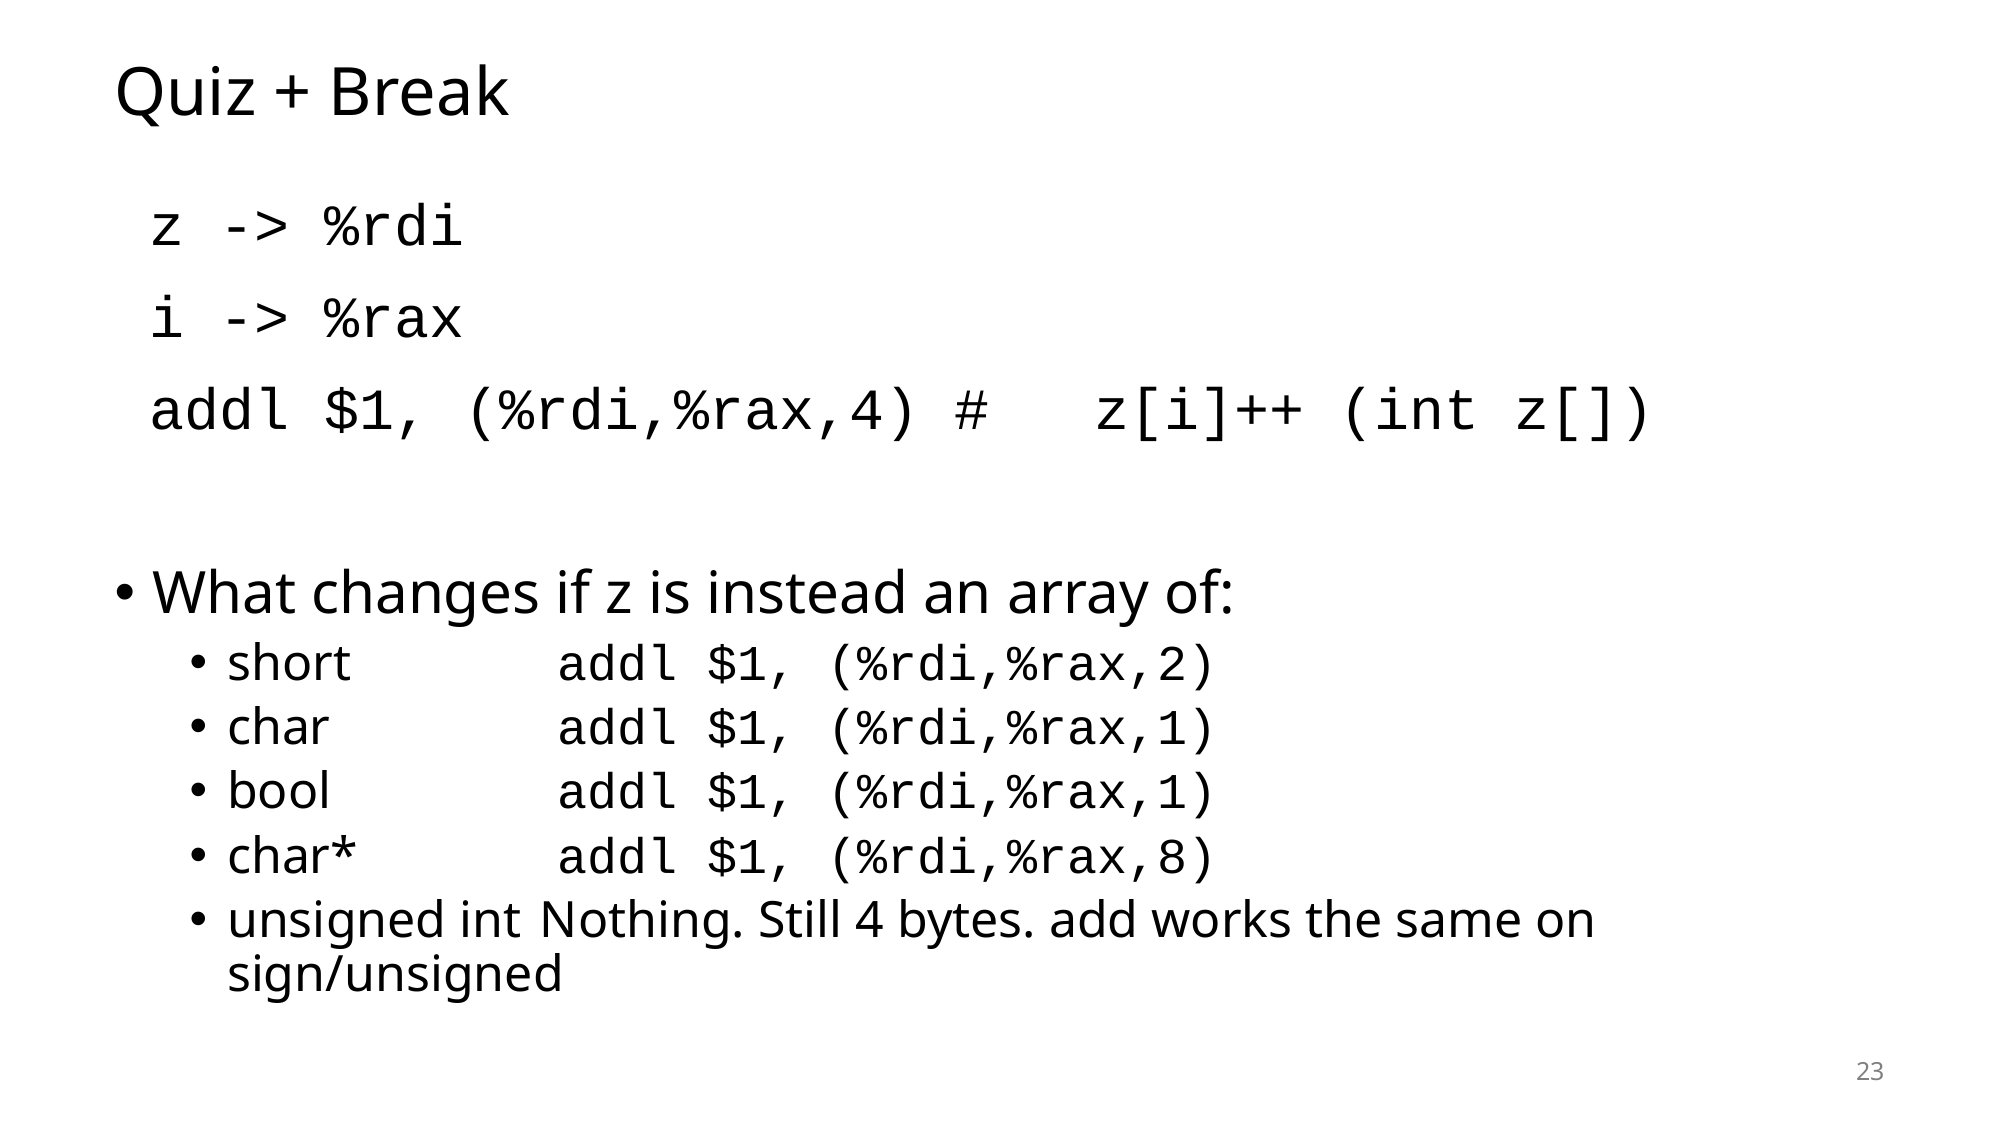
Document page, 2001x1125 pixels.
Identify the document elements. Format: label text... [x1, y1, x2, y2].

title Quiz + Break [99, 37, 1900, 150]
slide_number 23 [1749, 1042, 1900, 1103]
list z -> %rdi i -> %rax addl $1, (%rdi,%rax,4) # z[i]++ (int z[]) What changes if z is instead an array of: short addl $1, (%rdi,%rax,2) char addl $1, (%rdi,%rax,1) bool addl $1, (%rdi,%rax,1) char* addl $1, (%rdi,%rax,8) unsigned int Nothing. Still 4 bytes. add works the same on sign/unsigned [99, 187, 1955, 1013]
